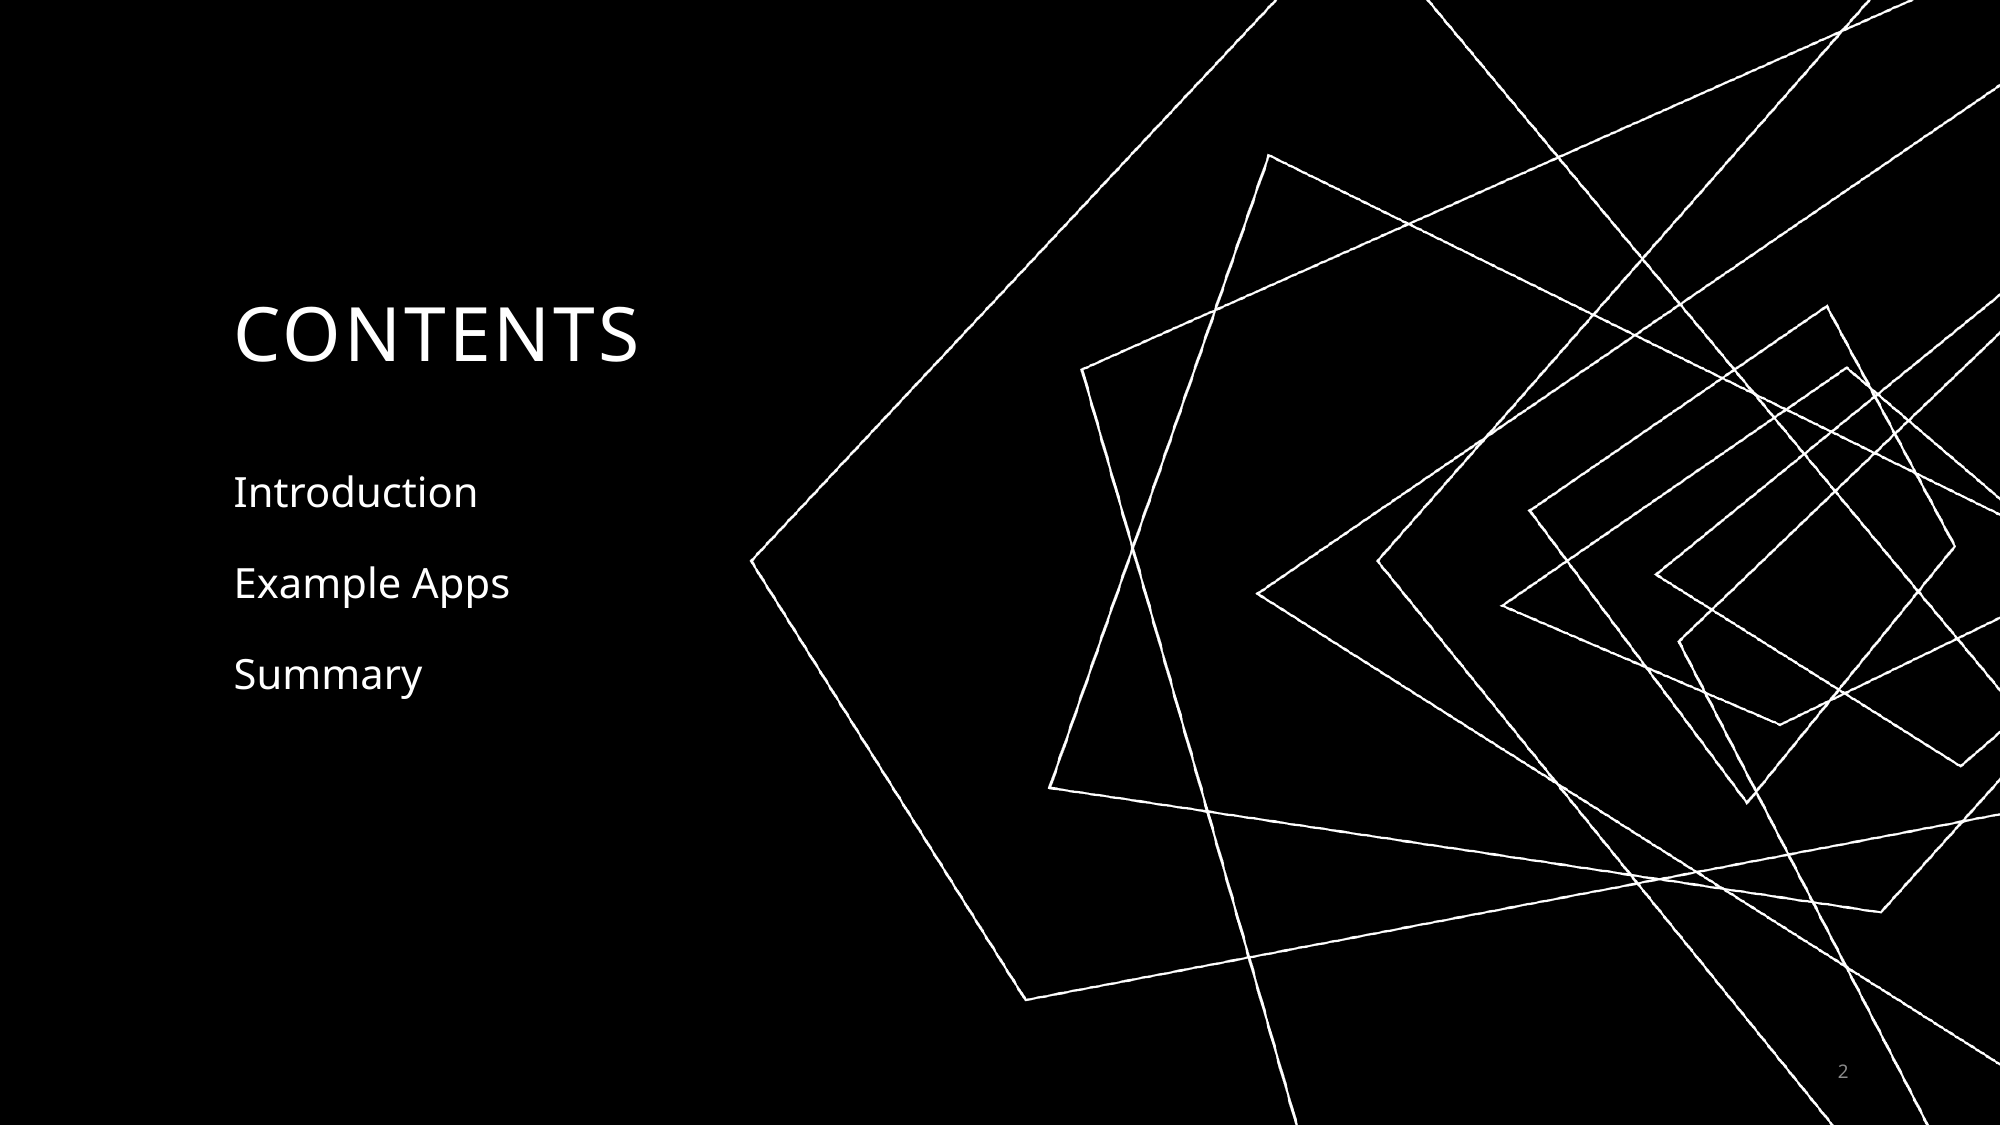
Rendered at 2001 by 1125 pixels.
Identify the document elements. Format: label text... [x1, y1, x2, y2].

slide_number 2 [1701, 1042, 1864, 1103]
title CONTENTS [218, 167, 694, 385]
picture [693, 0, 2000, 1125]
list Introduction Example Apps Summary [218, 438, 694, 975]
